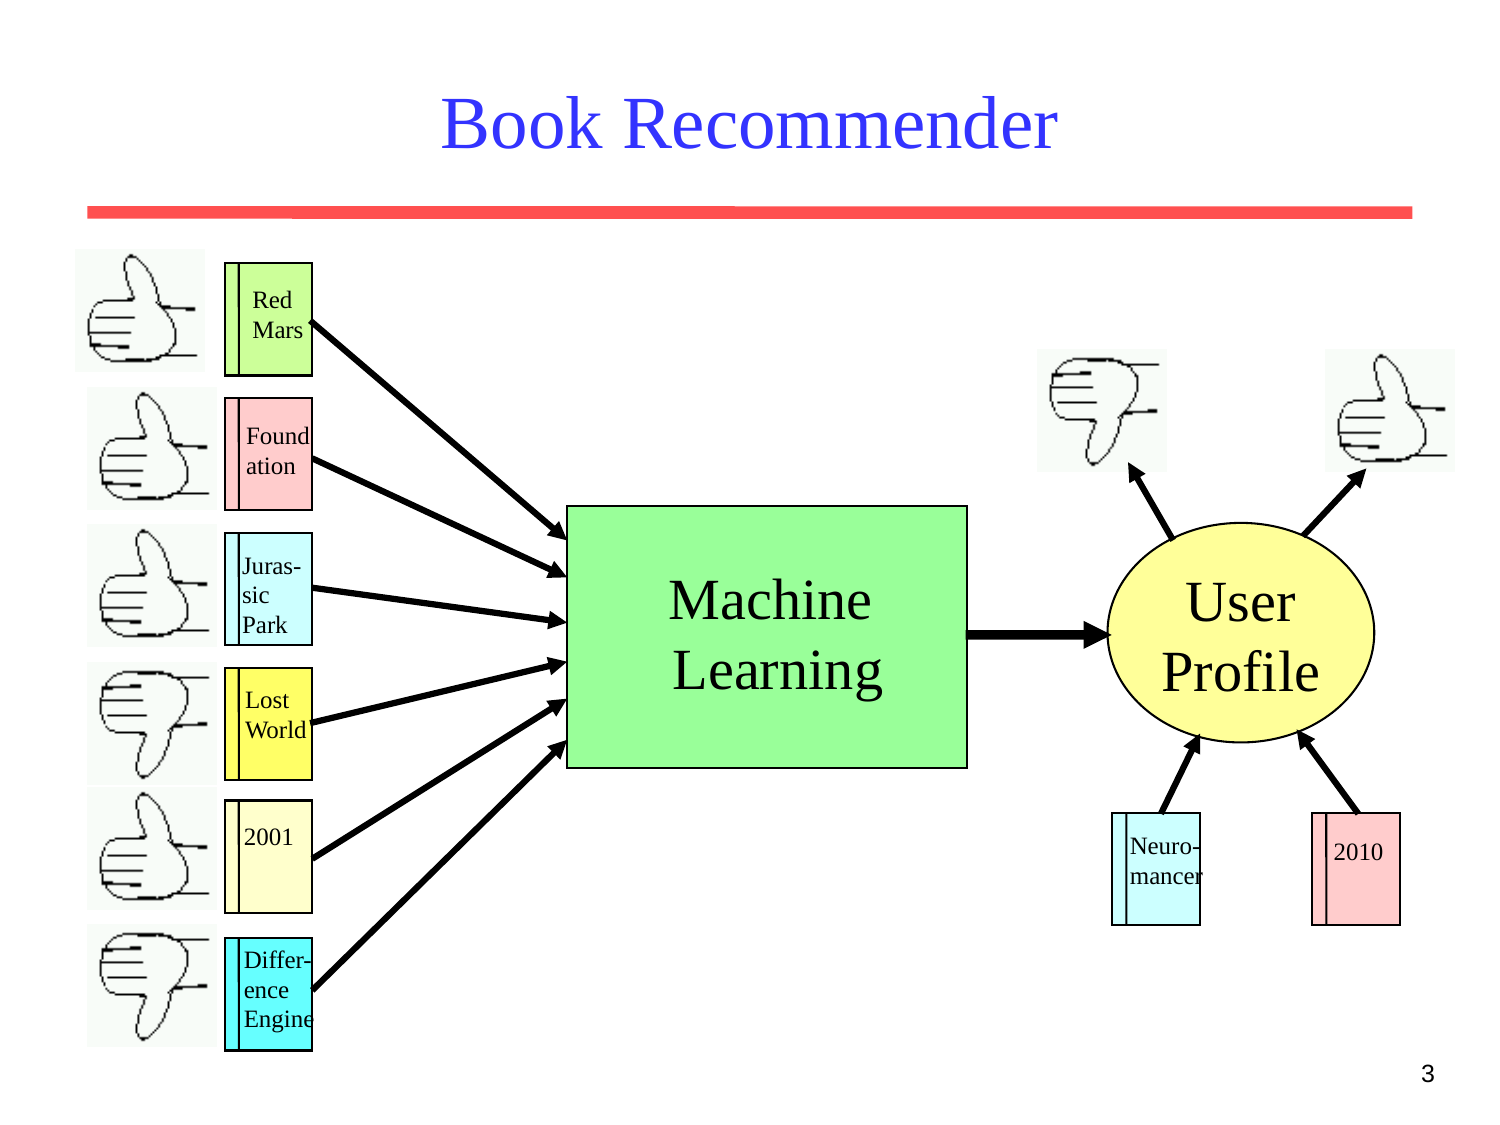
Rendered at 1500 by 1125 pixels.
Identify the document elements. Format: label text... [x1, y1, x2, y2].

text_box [965, 524, 1370, 741]
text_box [224, 935, 330, 1051]
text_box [224, 262, 319, 376]
picture [87, 662, 218, 785]
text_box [224, 531, 304, 647]
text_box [224, 799, 304, 914]
slide_number 3 [1137, 1049, 1451, 1125]
picture [87, 924, 218, 1048]
title Book Recommender [112, 37, 1388, 200]
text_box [1302, 349, 1455, 537]
picture [87, 524, 218, 648]
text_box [309, 320, 967, 991]
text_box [224, 397, 304, 511]
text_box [1112, 733, 1219, 926]
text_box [1296, 729, 1401, 926]
picture [87, 387, 218, 510]
picture [74, 249, 205, 373]
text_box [1037, 349, 1174, 541]
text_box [224, 667, 304, 781]
picture [87, 787, 218, 910]
